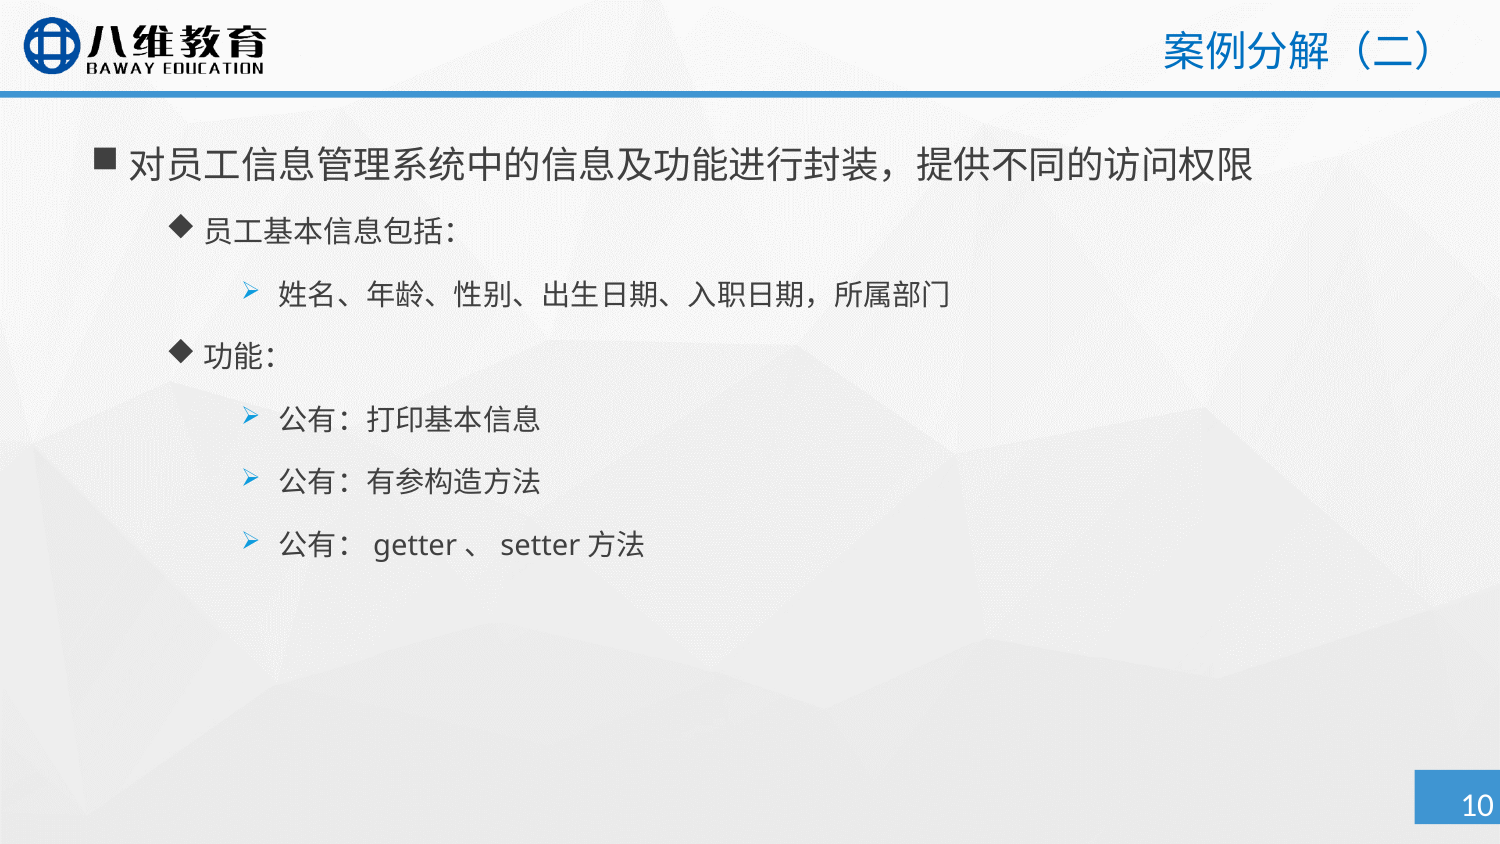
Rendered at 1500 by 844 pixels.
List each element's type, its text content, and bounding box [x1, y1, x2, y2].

list 对员工信息管理系统中的信息及功能进行封装，提供不同的访问权限 员工基本信息包括： 姓名、年龄、性别、出生日期、入职日期，所属部门 功能： 公有：打印基本信息 公有：有参构造方法 公有：getter、setter方法 [76, 126, 1494, 741]
picture [0, 98, 1500, 844]
title 案例分解（二） [360, 23, 1471, 85]
picture [0, 0, 1500, 91]
